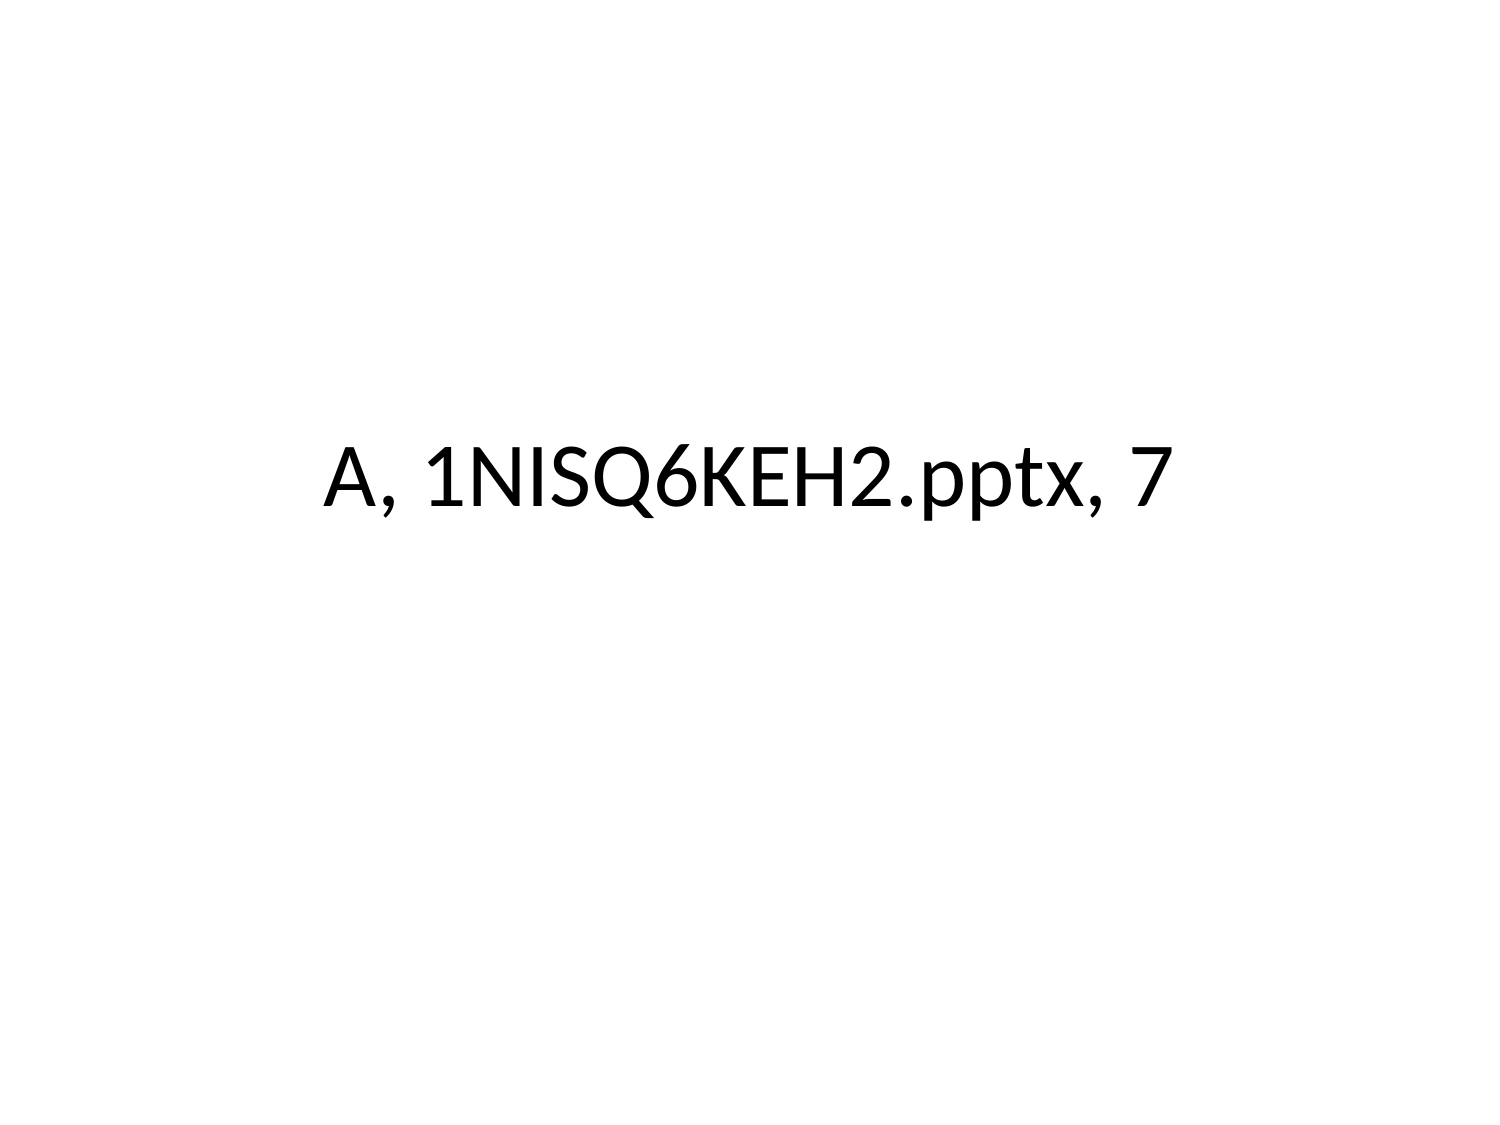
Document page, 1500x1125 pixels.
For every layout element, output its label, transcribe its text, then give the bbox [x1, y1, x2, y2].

title A, 1NISQ6KEH2.pptx, 7 [112, 349, 1388, 591]
